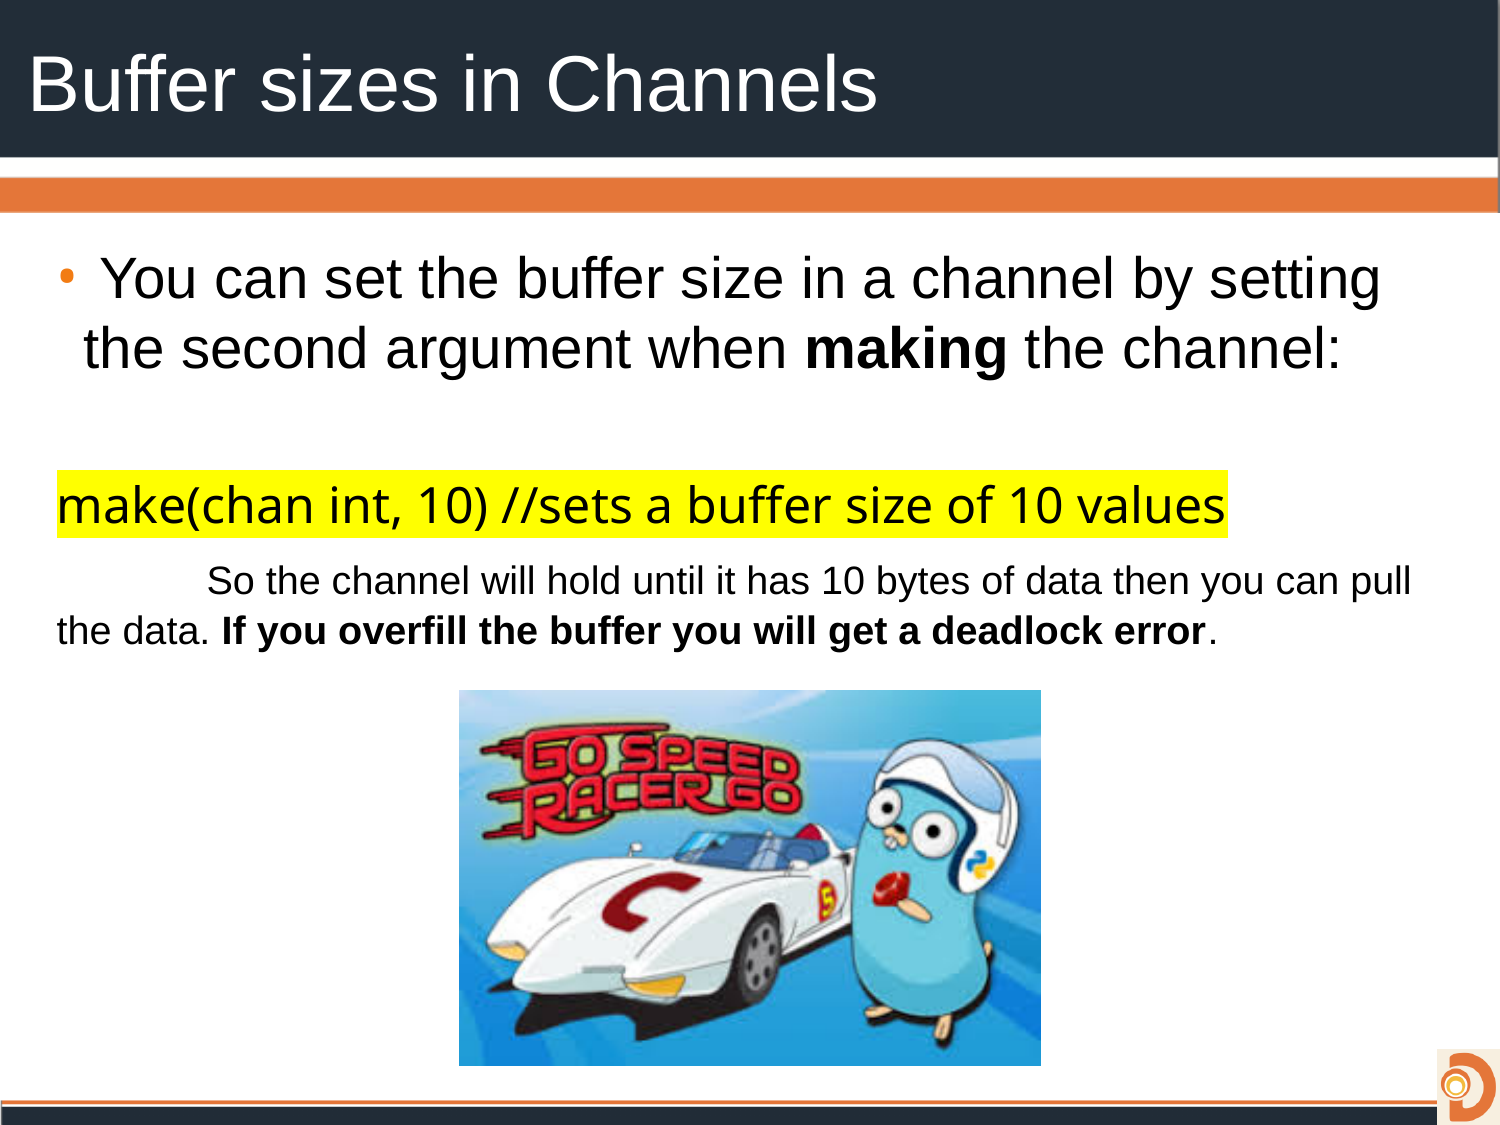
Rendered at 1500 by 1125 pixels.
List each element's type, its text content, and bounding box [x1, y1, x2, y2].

title Buffer sizes in Channels [12, 24, 1488, 136]
picture [2, 1049, 1500, 1125]
picture [459, 690, 1041, 1066]
picture [0, 0, 1500, 213]
list You can set the buffer size in a channel by setting the second argument when making the channel: make(chan int, 10) //sets a buffer size of 10 values So the channel will hold until it has 10 bytes of data then you can pull the data. If you overfill the buffer you will get a deadlock error. [12, 224, 1488, 1050]
